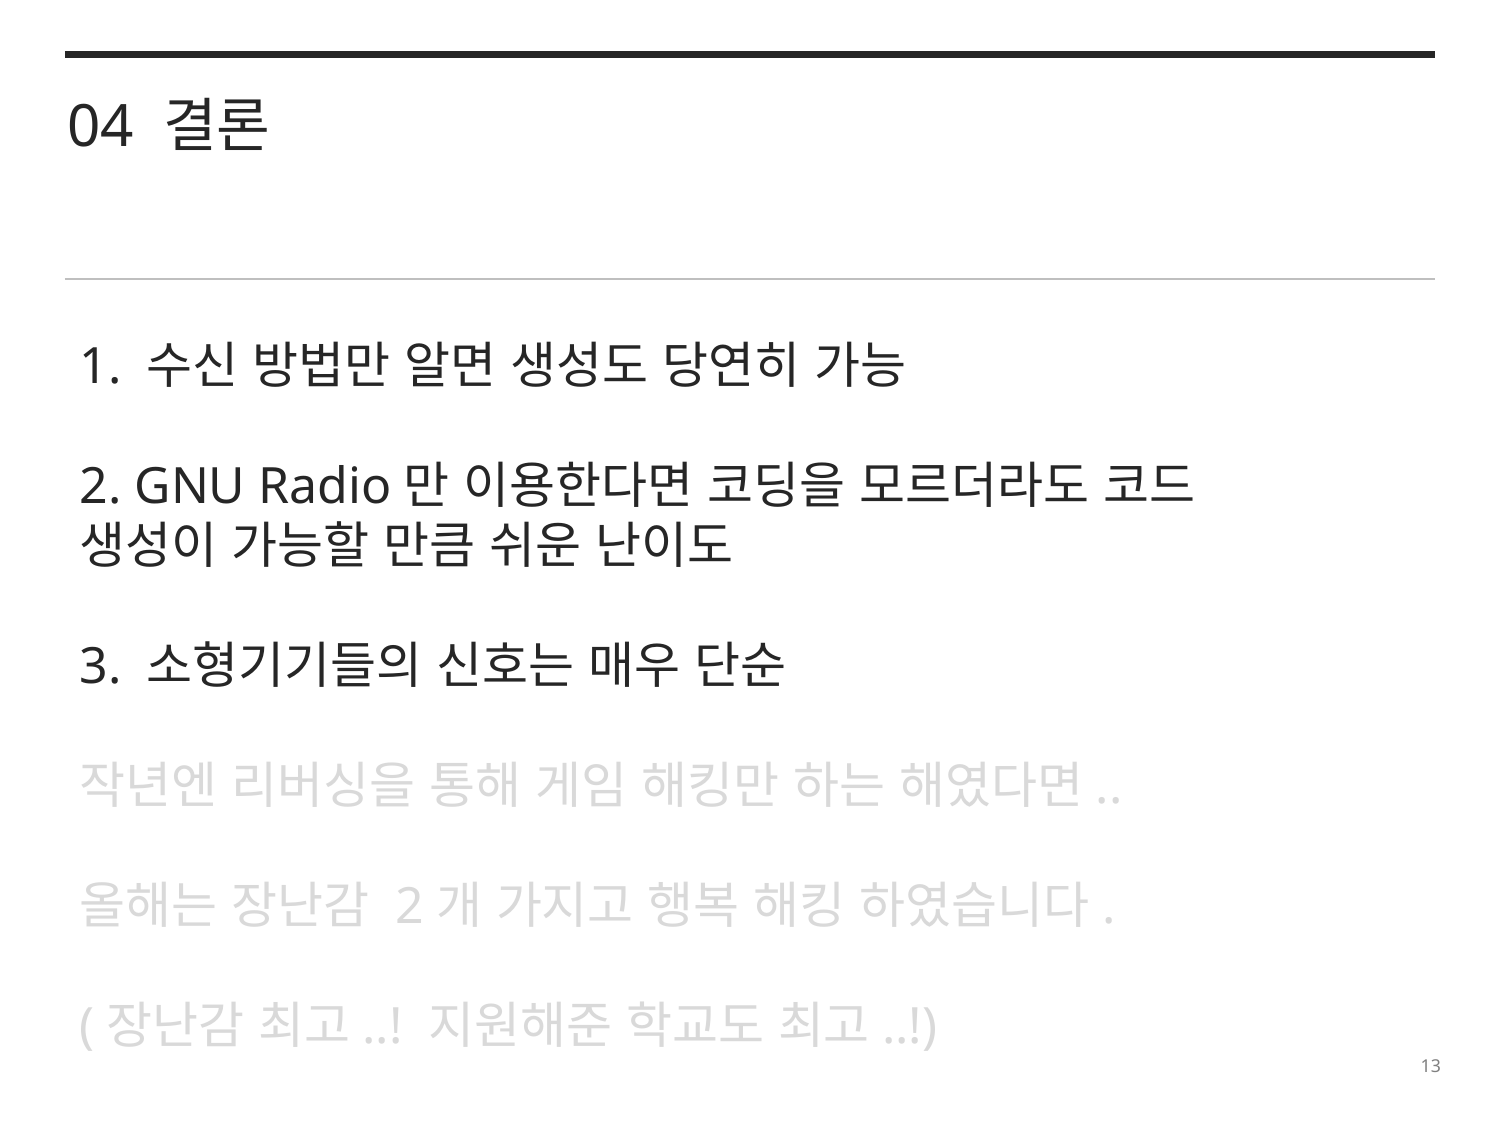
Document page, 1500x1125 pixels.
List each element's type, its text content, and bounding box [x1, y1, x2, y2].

text_box 04 결론 [53, 80, 1187, 166]
text_box 1. 수신 방법만 알면 생성도 당연히 가능 2. GNU Radio만 이용한다면 코딩을 모르더라도 코드 생성이 가능할 만큼 쉬운 난이도 3. 소형기기들의 신호는 매우 단순 작년엔 리버싱을 통해 게임 해킹만 하는 해였다면.. 올해는 장난감 2개 가지고 행복 해킹 하였습니다. (장난감 최고..! 지원해준 학교도 최고..!) [64, 326, 1329, 1125]
